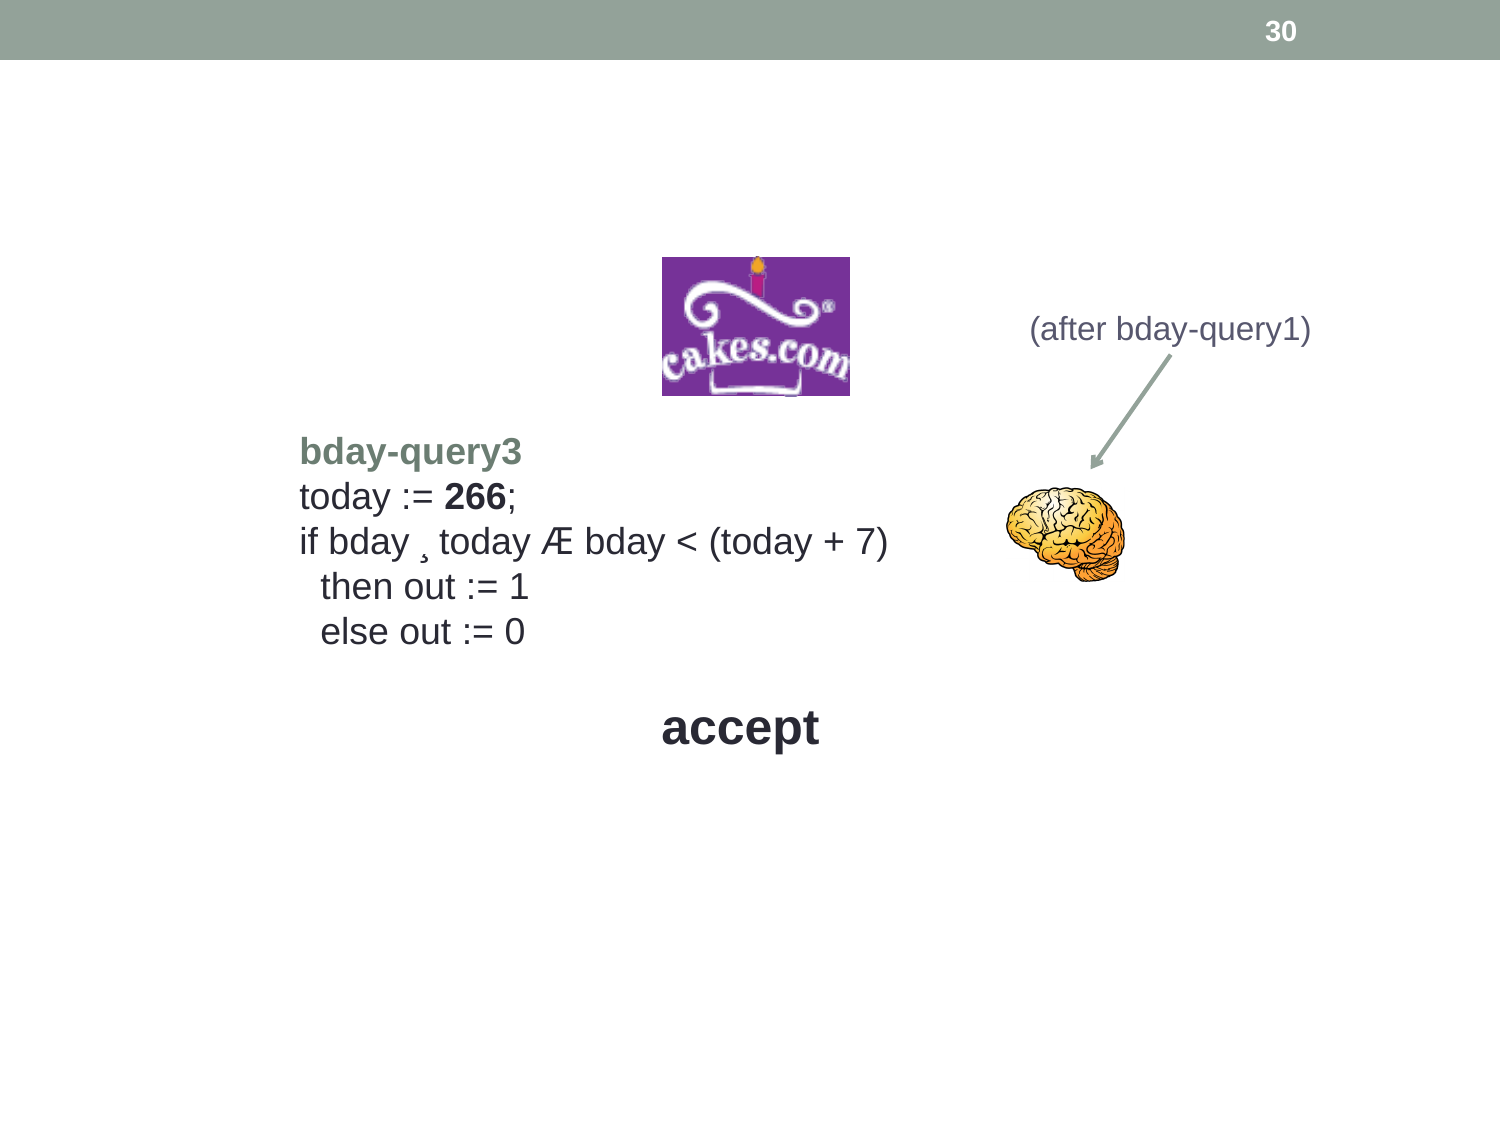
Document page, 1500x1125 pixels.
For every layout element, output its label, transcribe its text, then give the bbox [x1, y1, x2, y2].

slide_number 30 [1250, 3, 1425, 57]
text_box (after bday-query1) [1014, 299, 1327, 355]
text_box accept [618, 687, 863, 763]
picture [662, 256, 851, 397]
picture [1006, 487, 1126, 583]
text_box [1090, 355, 1171, 470]
text_box bday-query3 today := 266; if bday ¸ today Æ bday < (today + 7) then out := 1 else out := 0 [284, 419, 904, 660]
